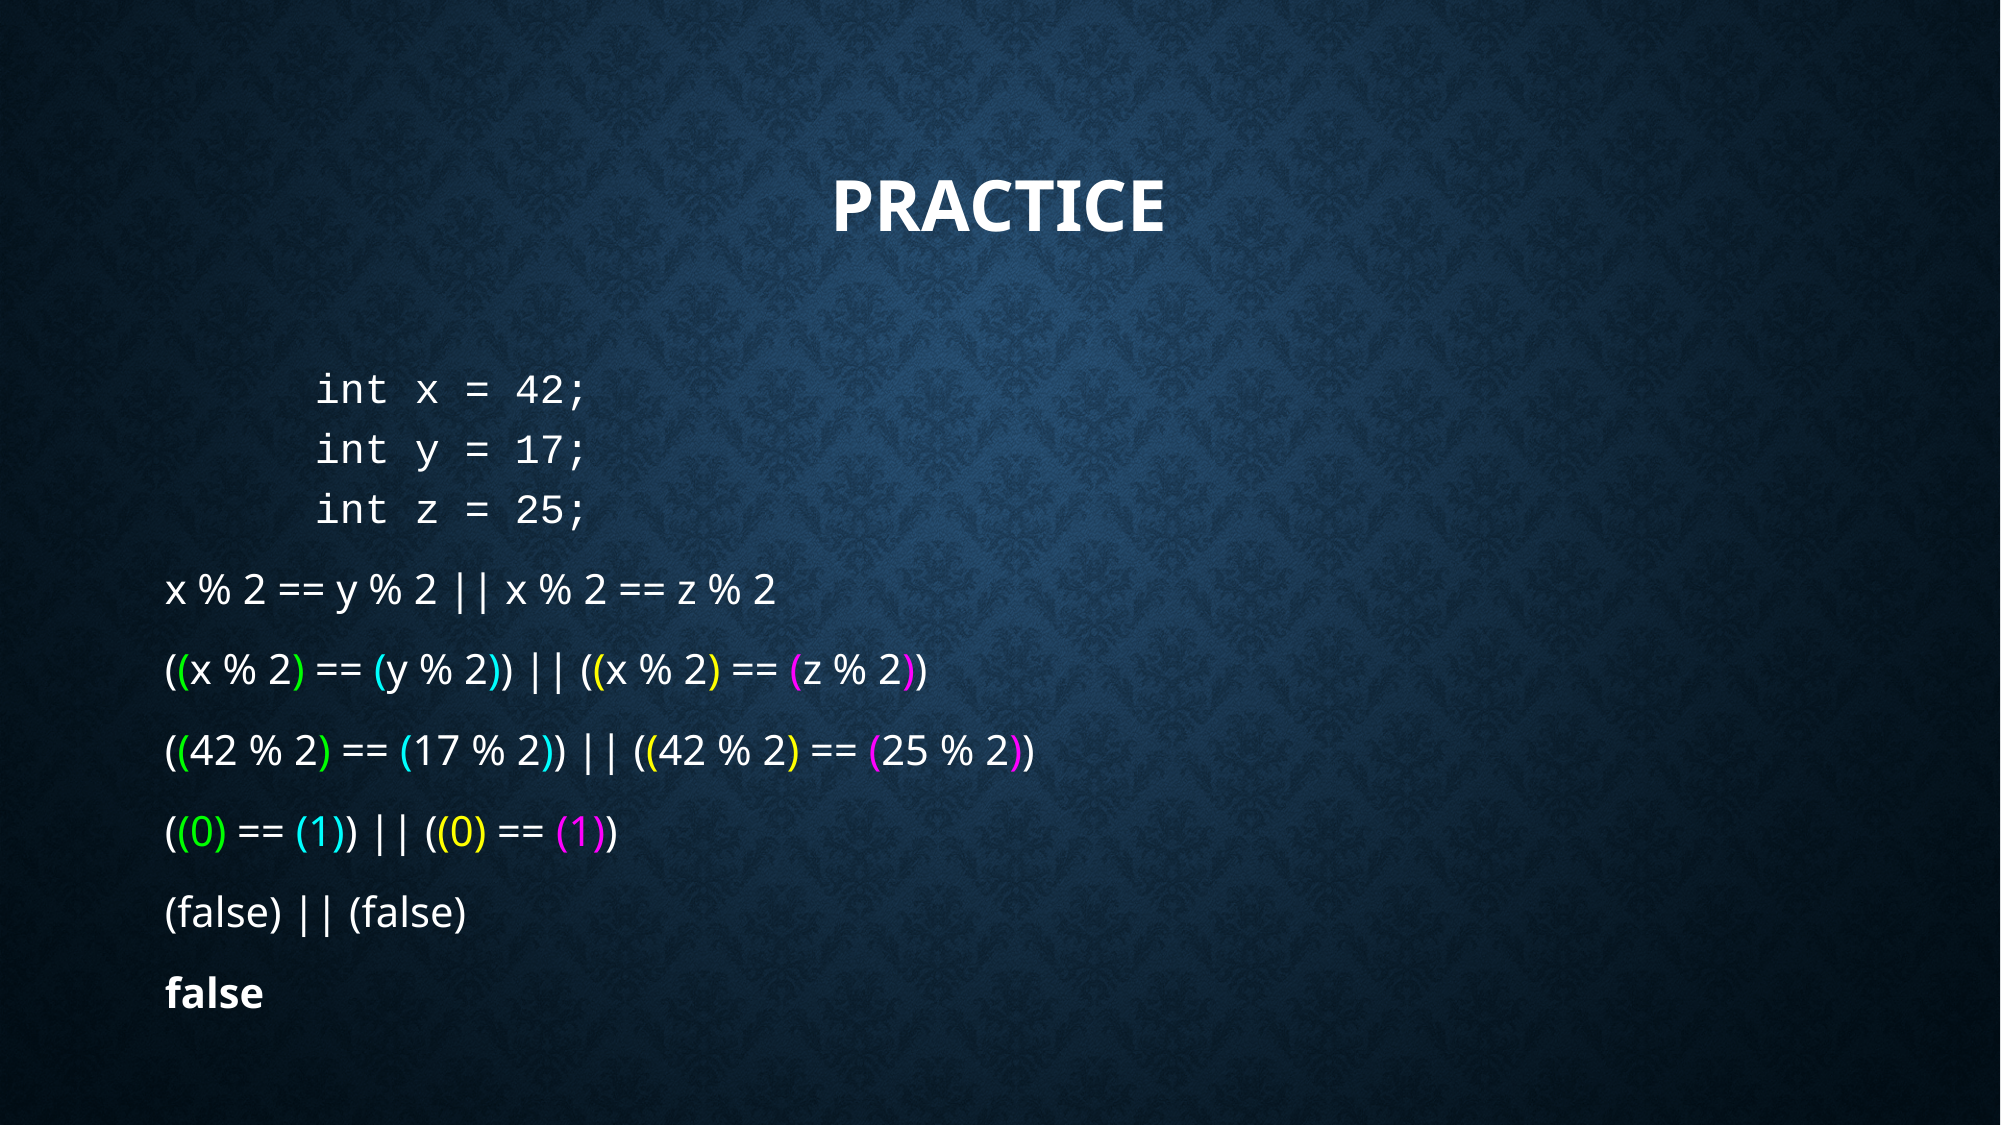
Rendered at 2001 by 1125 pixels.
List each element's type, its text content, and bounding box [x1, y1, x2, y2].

list int x = 42; int y = 17; int z = 25; x % 2 == y % 2 || x % 2 == z % 2 ((x % 2) == (y % 2)) || ((x % 2) == (z % 2)) ((42 % 2) == (17 % 2)) || ((42 % 2) == (25 % 2)) ((0) == (1)) || ((0) == (1)) (false) || (false) false [149, 343, 1849, 1076]
title Practice [149, 99, 1849, 318]
